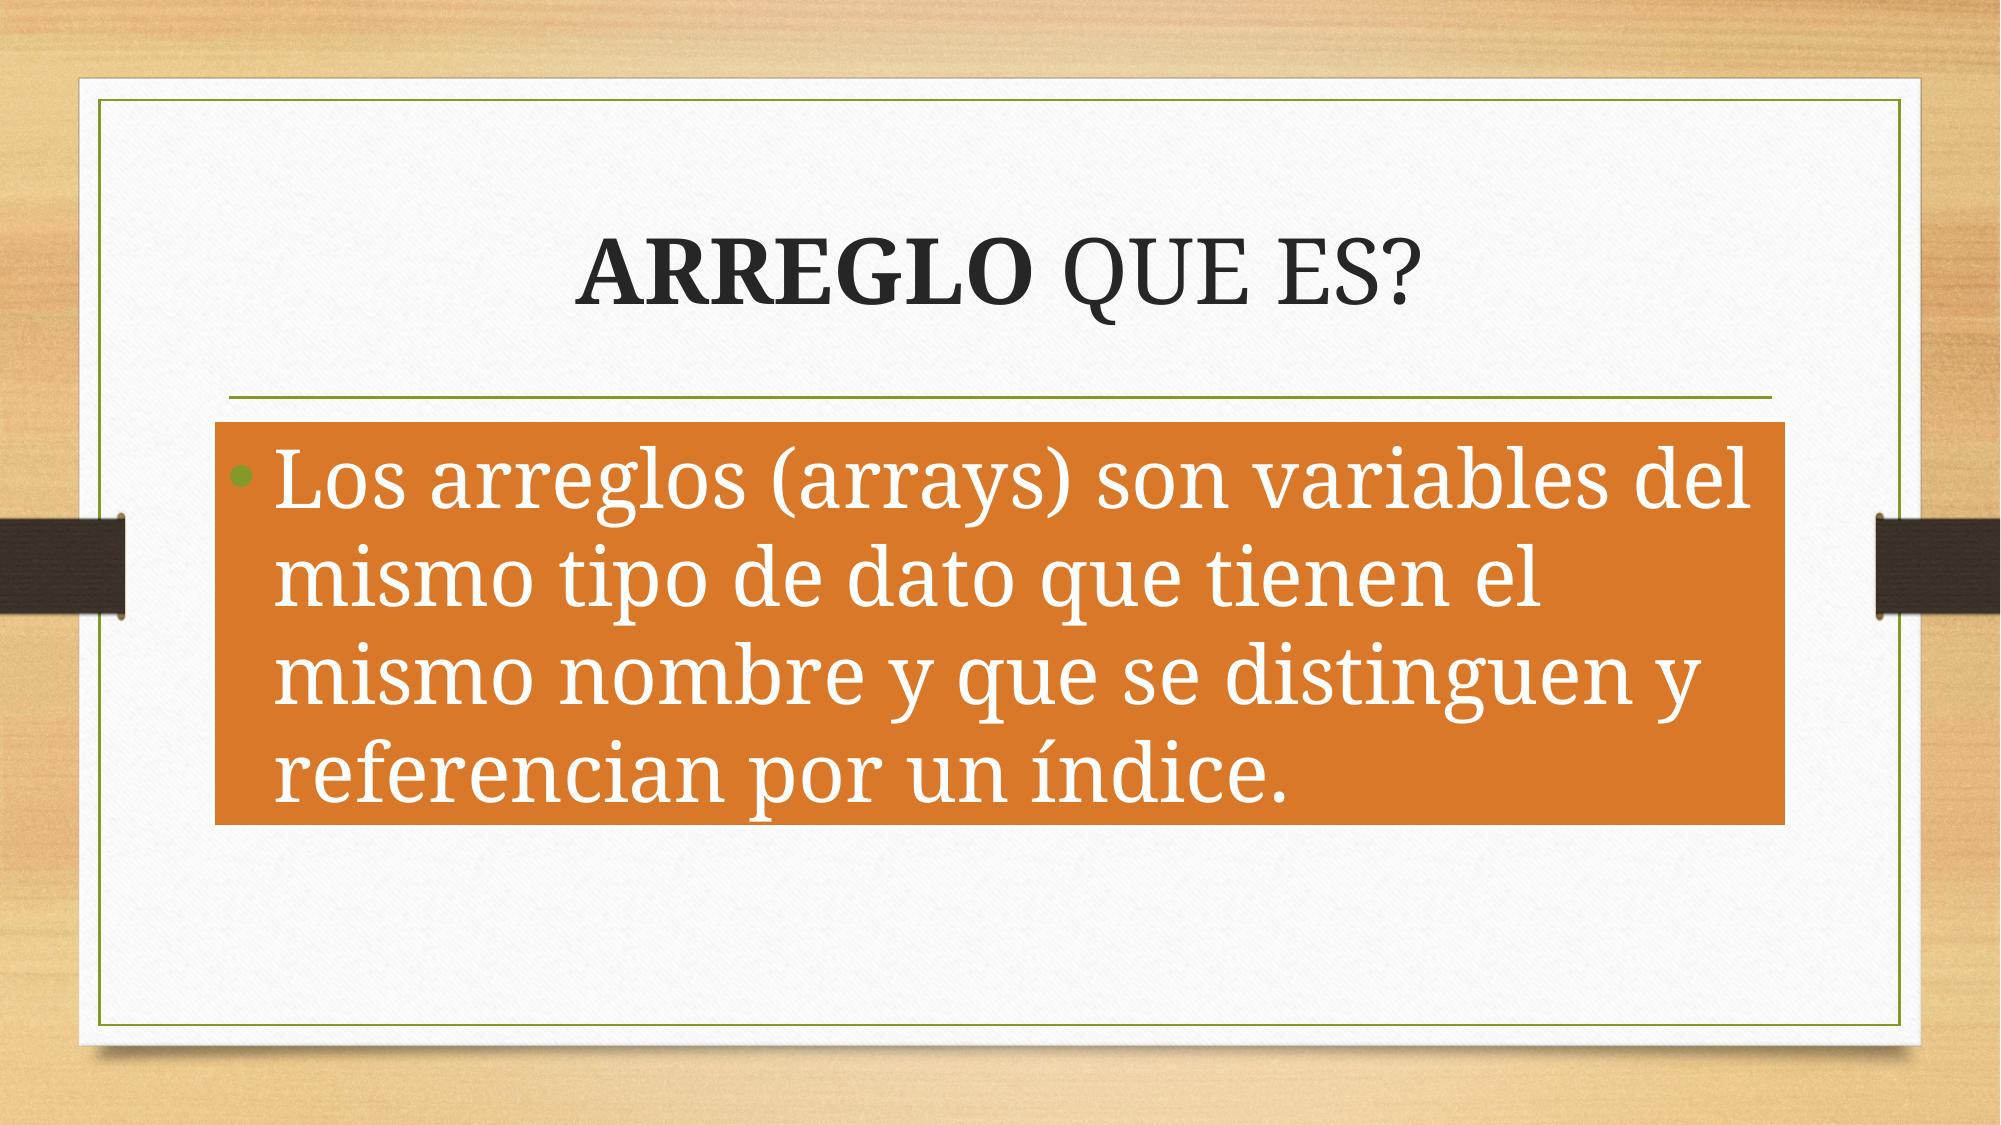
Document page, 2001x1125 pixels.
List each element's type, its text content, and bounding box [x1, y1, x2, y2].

picture [0, 0, 2001, 1125]
list Los arreglos (arrays) son variables del mismo tipo de dato que tienen el mismo nombre y que se distinguen y referencian por un índice. [212, 419, 1788, 828]
title ARREGLO QUE ES? [212, 161, 1788, 375]
